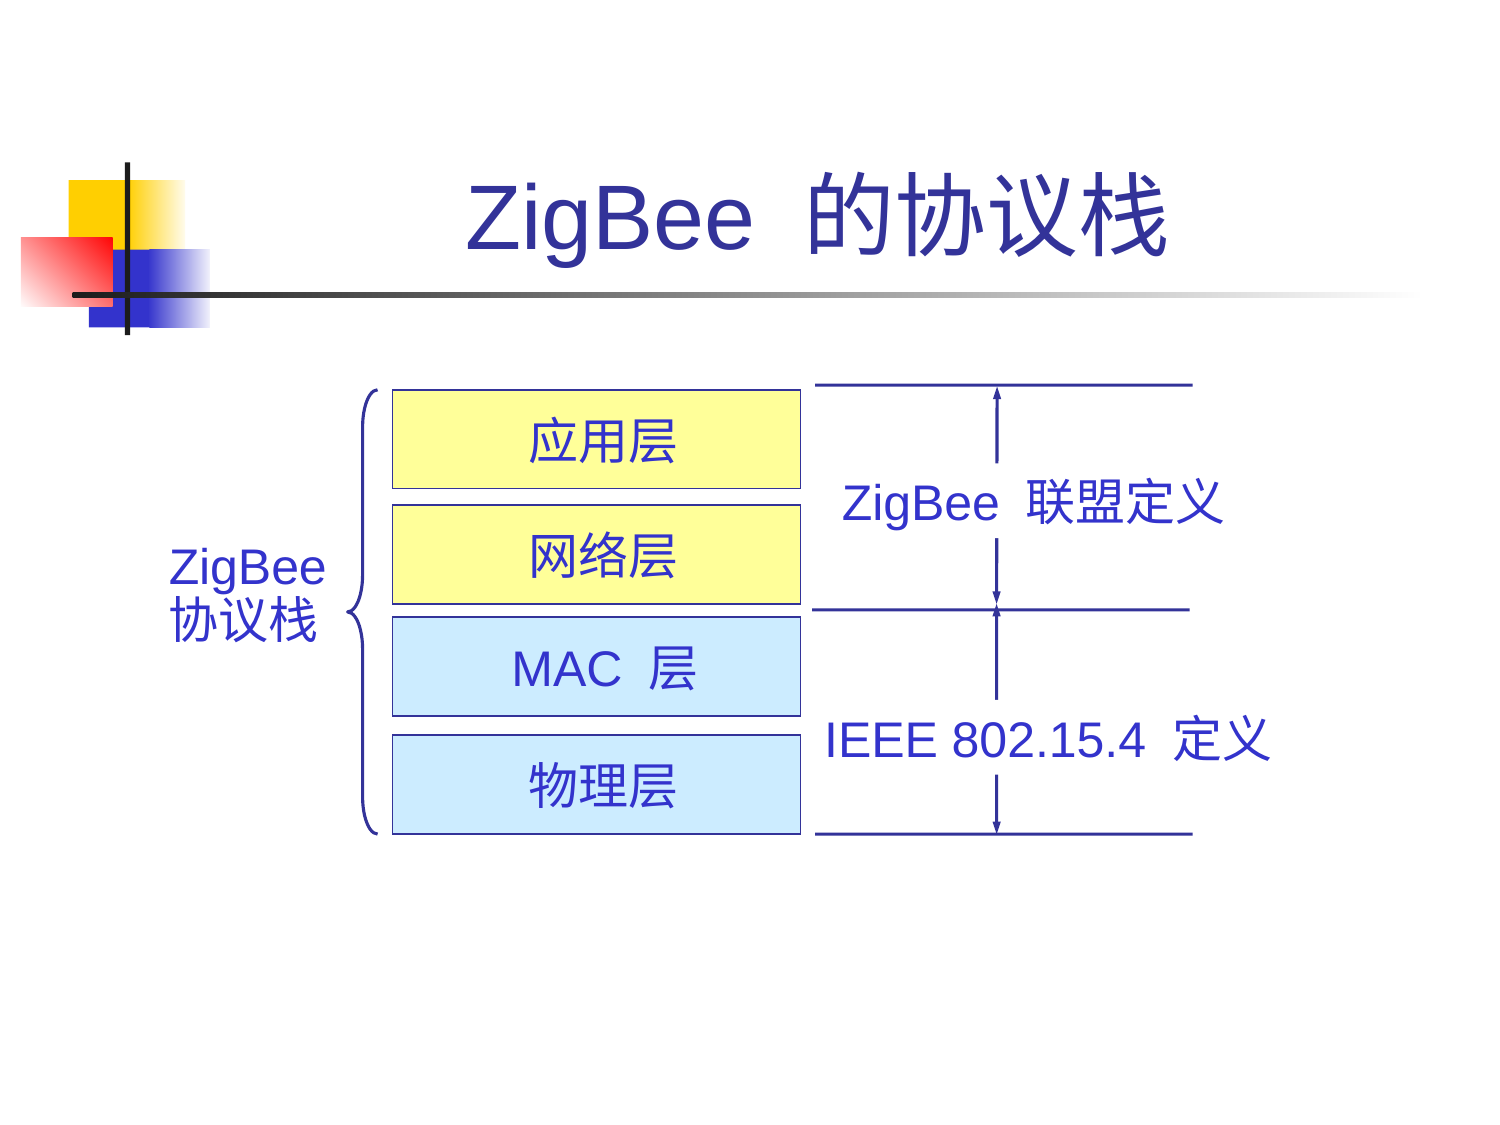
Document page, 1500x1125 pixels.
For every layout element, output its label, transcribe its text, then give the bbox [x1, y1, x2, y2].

text_box [347, 389, 378, 835]
text_box [992, 386, 1002, 463]
text_box [992, 604, 1001, 699]
text_box [392, 617, 801, 716]
text_box ZigBee 联盟定义 [827, 463, 1241, 539]
text_box 网络层 [513, 517, 694, 592]
text_box MAC 层 [496, 628, 714, 704]
text_box [992, 539, 1001, 604]
text_box ZigBee 协议栈 [153, 533, 342, 657]
text_box 物理层 [513, 747, 694, 822]
text_box [992, 775, 1001, 835]
text_box 应用层 [513, 401, 694, 477]
text_box [392, 389, 801, 489]
title ZigBee 的协议栈 [188, 35, 1468, 275]
text_box [392, 505, 801, 604]
text_box [392, 735, 801, 834]
text_box IEEE 802.15.4 定义 [809, 699, 1288, 775]
